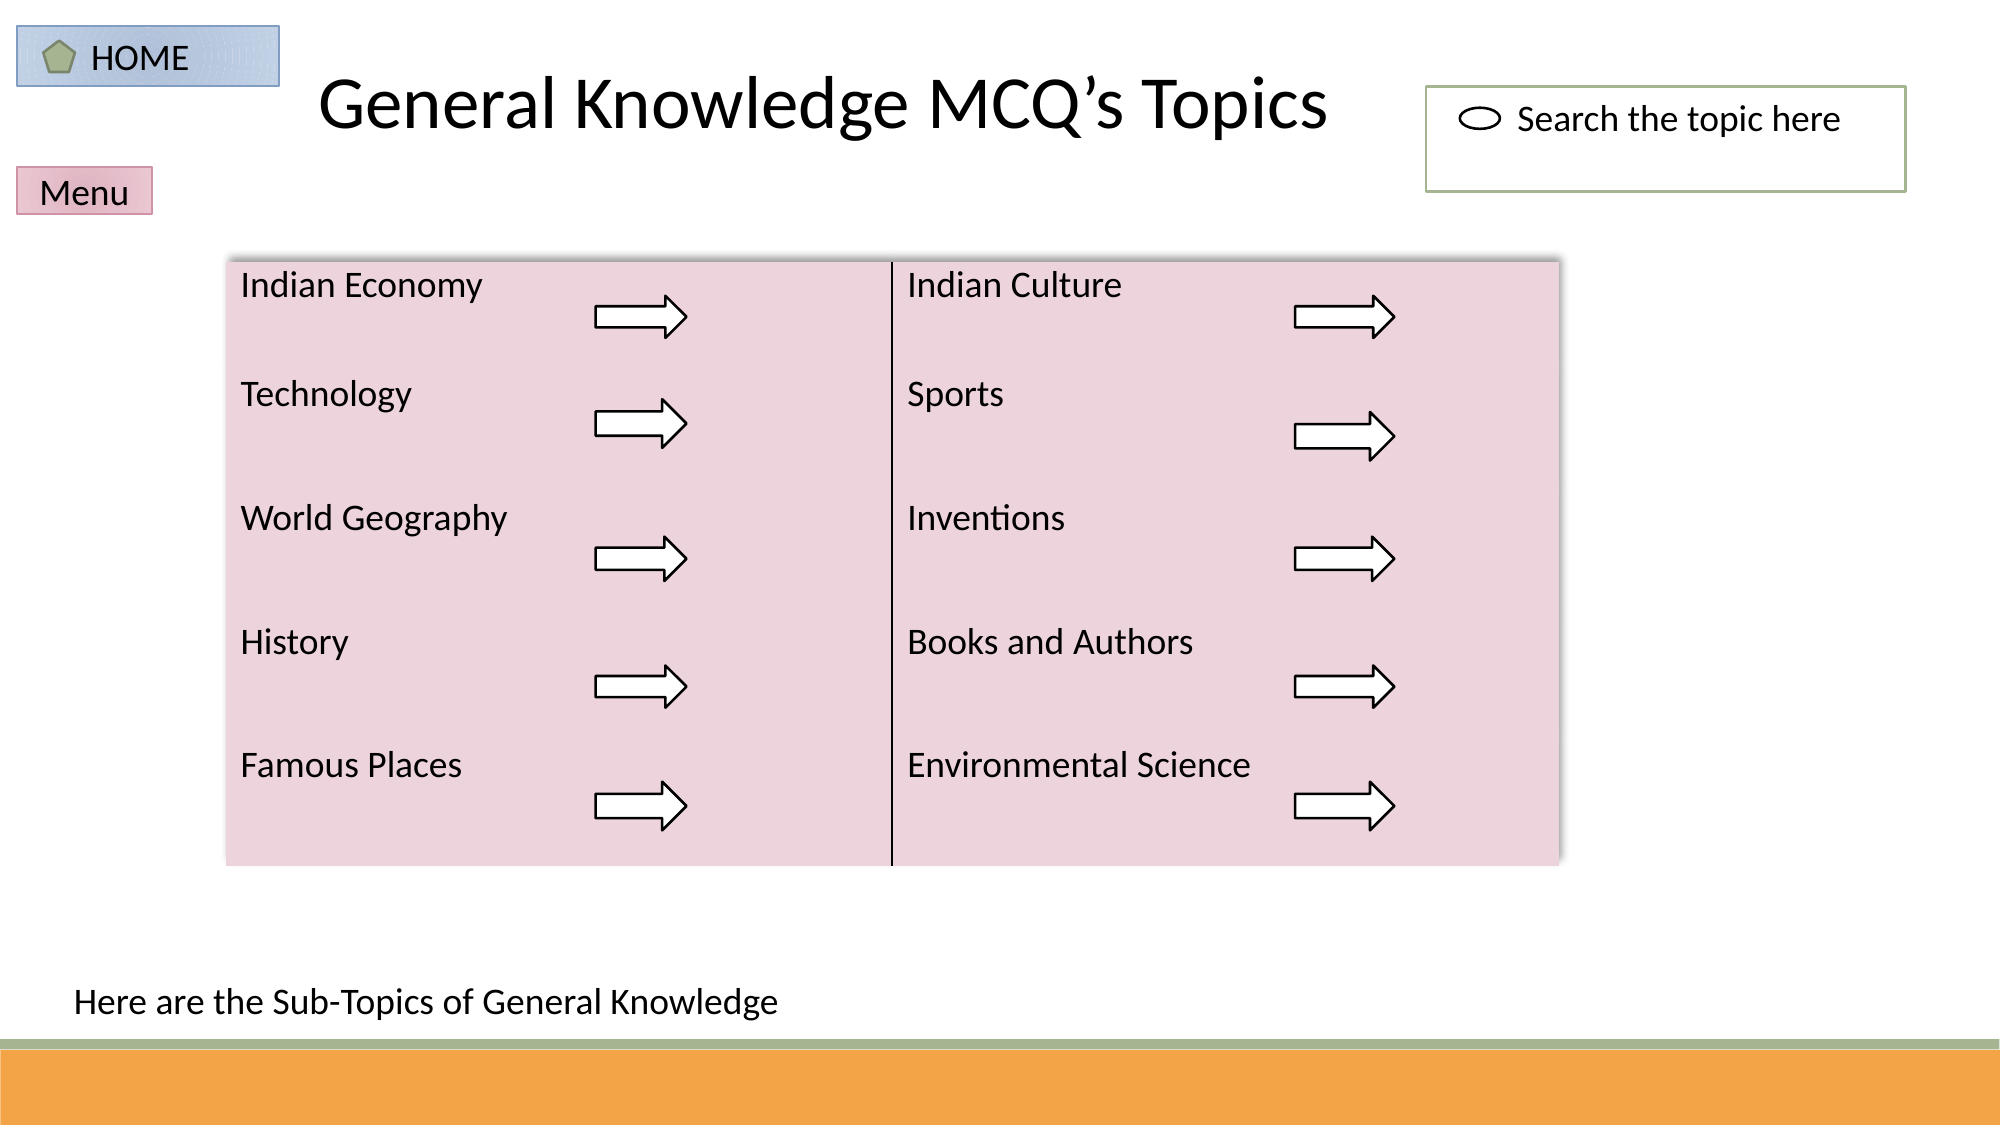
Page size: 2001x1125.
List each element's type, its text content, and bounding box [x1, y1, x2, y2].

text_box [1458, 106, 1502, 131]
text_box [1293, 410, 1396, 462]
table_header Indian Culture [893, 262, 1559, 371]
table_cell History [226, 618, 891, 742]
table_cell Famous Places [226, 742, 891, 866]
text_box [1293, 780, 1396, 832]
table_cell Technology [226, 371, 891, 495]
text_box Here are the Sub-Topics of General Knowledge [59, 969, 1325, 1030]
table_cell Inventions [893, 495, 1559, 618]
text_box [594, 294, 688, 340]
table_cell Books and Authors [893, 618, 1559, 742]
table_cell World Geography [226, 495, 891, 618]
table_cell Environmental Science [893, 742, 1559, 866]
text_box [594, 780, 688, 832]
text_box Search the topic here [1425, 85, 1907, 193]
text_box [1293, 294, 1396, 340]
table_cell Sports [893, 371, 1559, 495]
text_box [1293, 664, 1396, 709]
text_box General Knowledge MCQ’s Topics [59, 46, 1589, 152]
text_box HOME [16, 25, 280, 87]
text_box [594, 664, 688, 709]
text_box [42, 39, 77, 74]
text_box [594, 398, 688, 450]
text_box Menu [16, 166, 153, 215]
text_box [1293, 535, 1396, 583]
table_header Indian Economy [226, 262, 891, 371]
text_box [594, 535, 688, 583]
